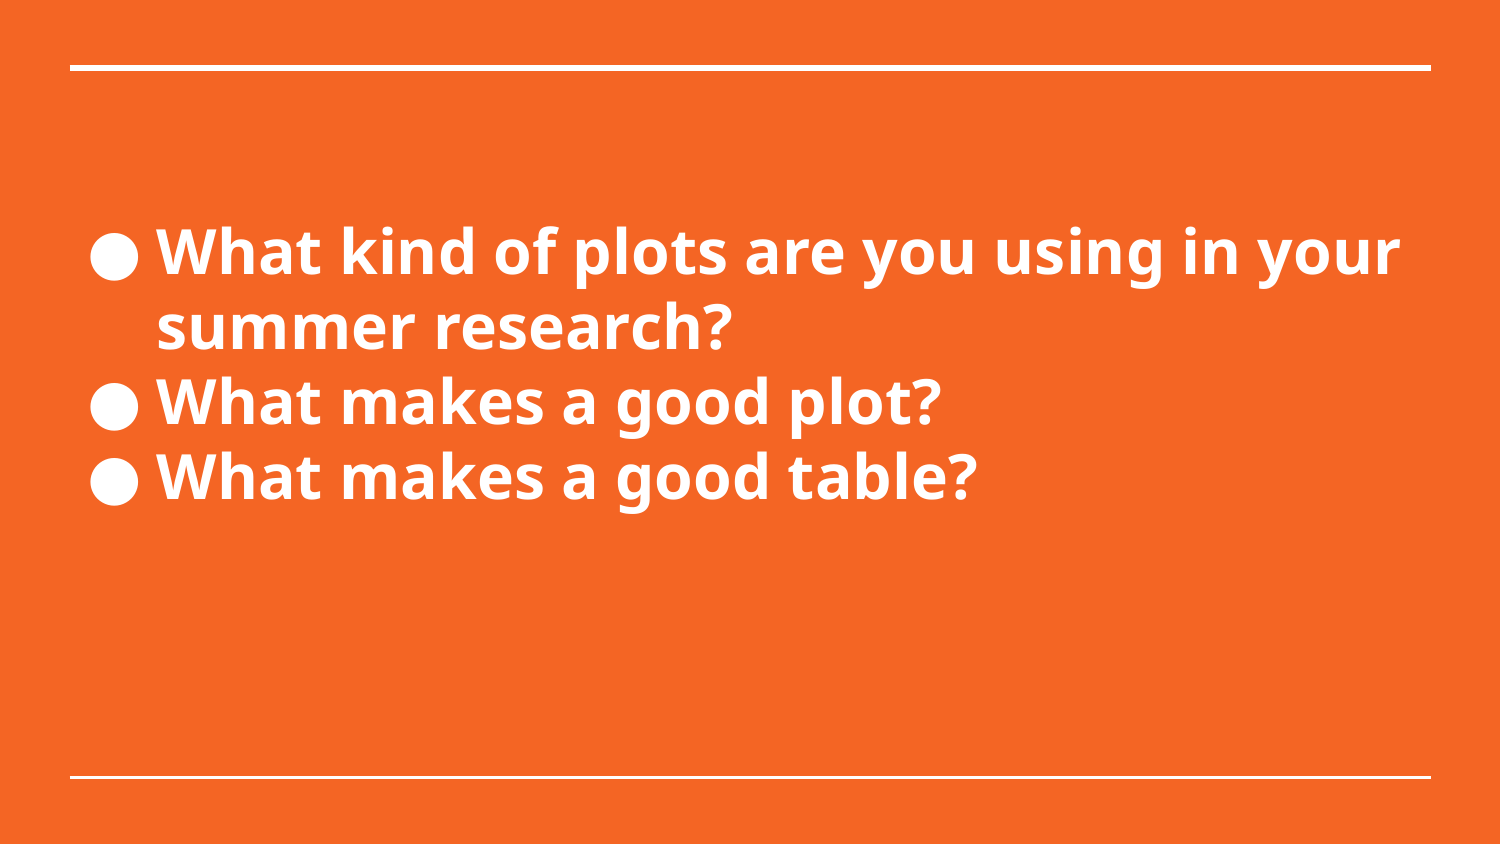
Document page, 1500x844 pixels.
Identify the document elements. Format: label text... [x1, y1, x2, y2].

title What kind of plots are you using in your summer research? What makes a good plot? What makes a good table? [66, 174, 1428, 550]
